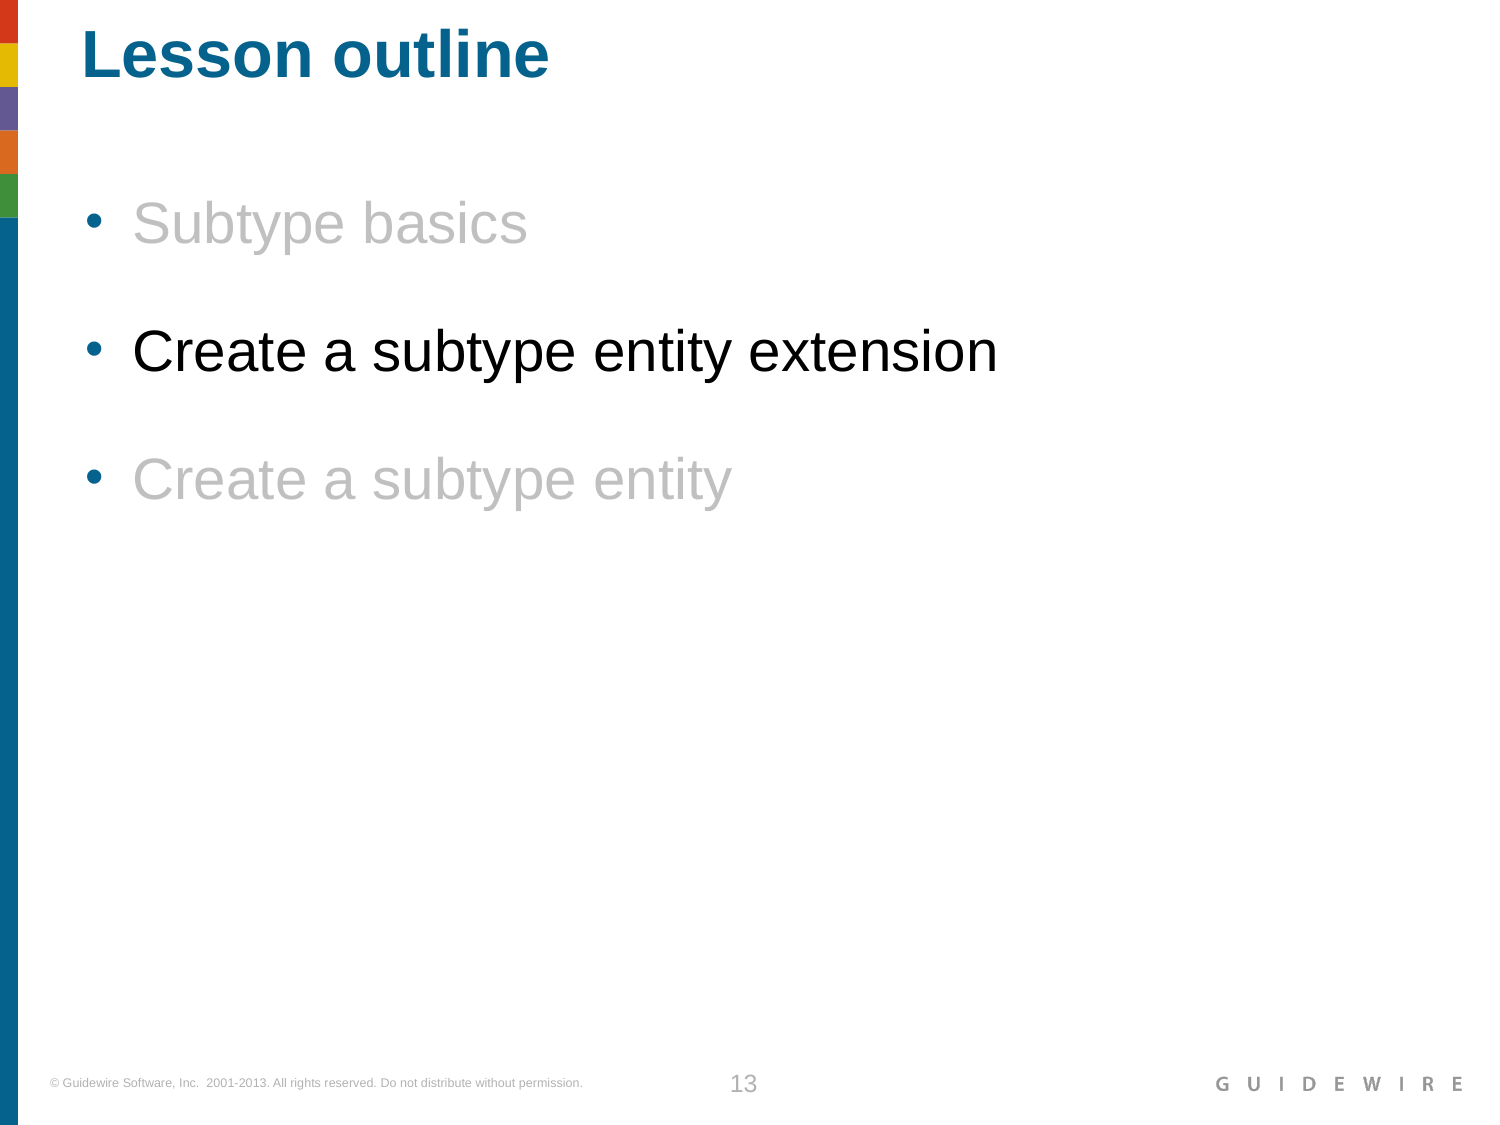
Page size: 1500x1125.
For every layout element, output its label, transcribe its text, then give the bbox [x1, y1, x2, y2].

picture [1215, 1073, 1480, 1096]
title Lesson outline [81, 19, 1446, 142]
list Subtype basics Create a subtype entity extension Create a subtype entity [85, 149, 1451, 1050]
